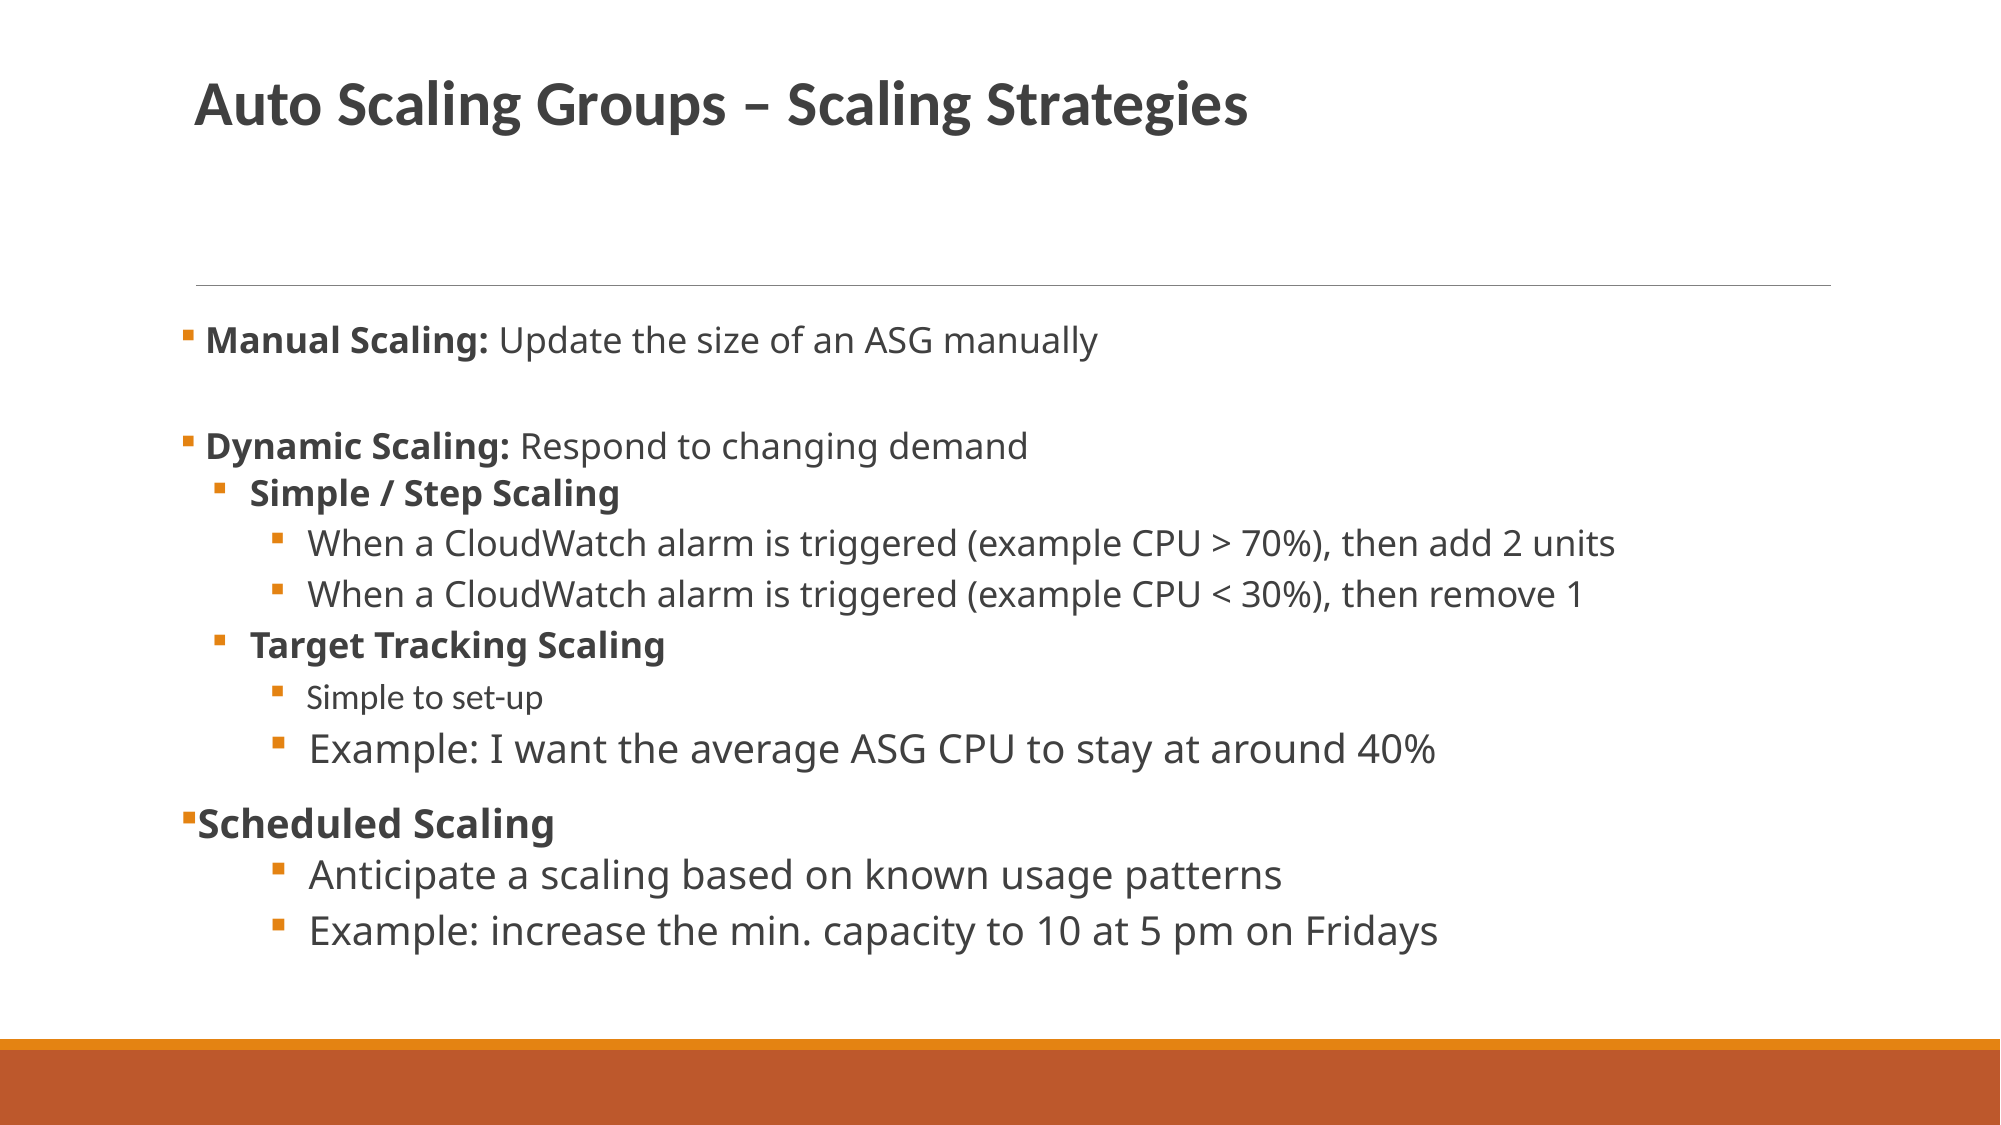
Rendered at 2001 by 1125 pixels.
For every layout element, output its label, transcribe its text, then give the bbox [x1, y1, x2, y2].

list Auto Scaling Groups – Scaling Strategies Manual Scaling: Update the size of an ASG manually Dynamic Scaling: Respond to changing demand Simple / Step Scaling When a CloudWatch alarm is triggered (example CPU > 70%), then add 2 units When a CloudWatch alarm is triggered (example CPU < 30%), then remove 1 Target Tracking Scaling Simple to set-up Example: I want the average ASG CPU to stay at around 40% Scheduled Scaling Anticipate a scaling based on known usage patterns Example: increase the min. capacity to 10 at 5 pm on Fridays [180, 62, 1830, 963]
